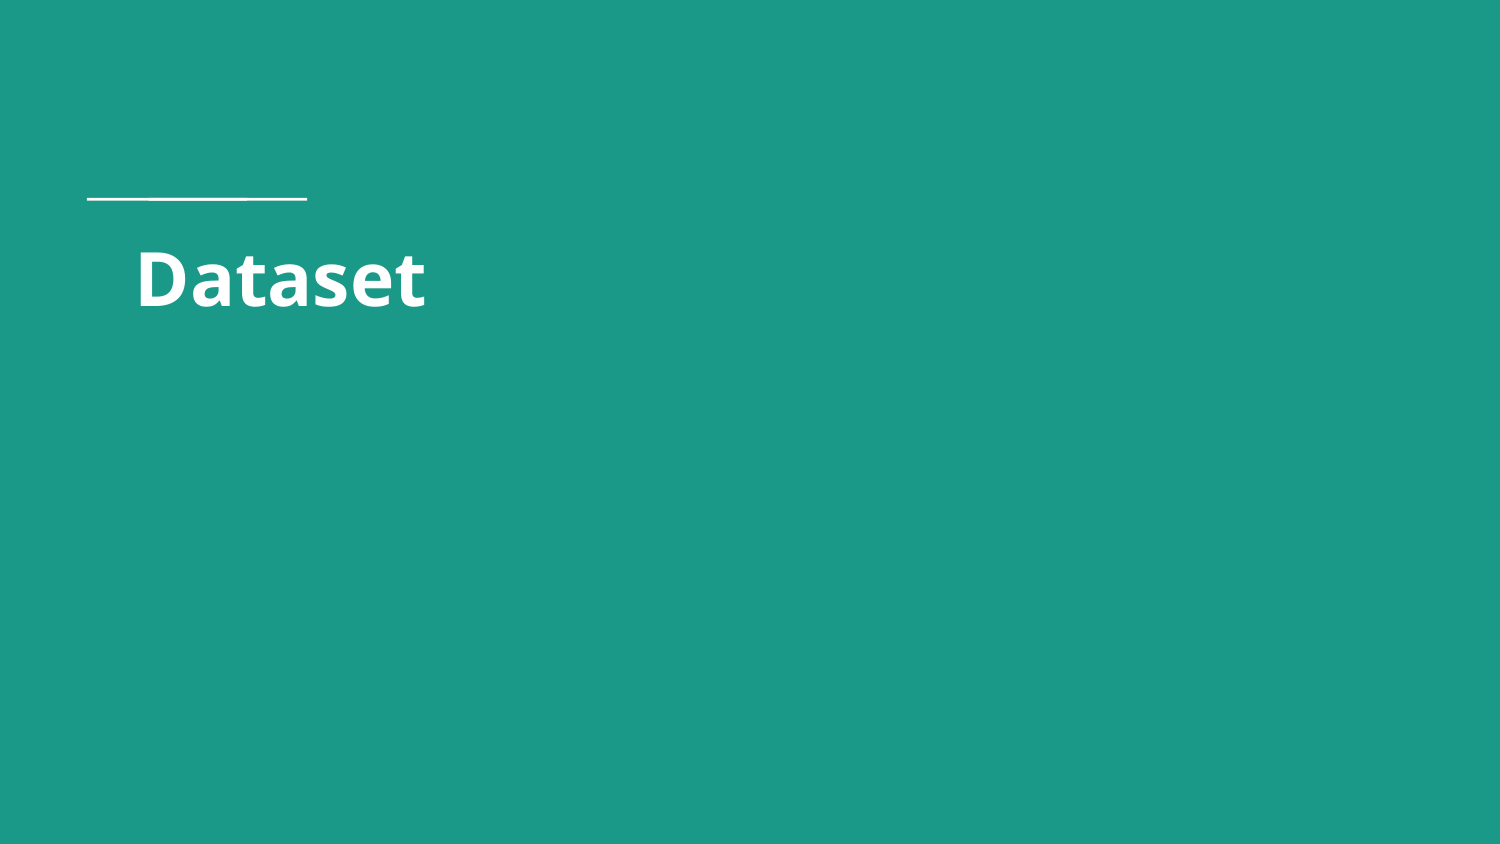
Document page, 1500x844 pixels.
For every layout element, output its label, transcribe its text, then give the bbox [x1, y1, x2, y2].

title Dataset [119, 216, 1381, 466]
